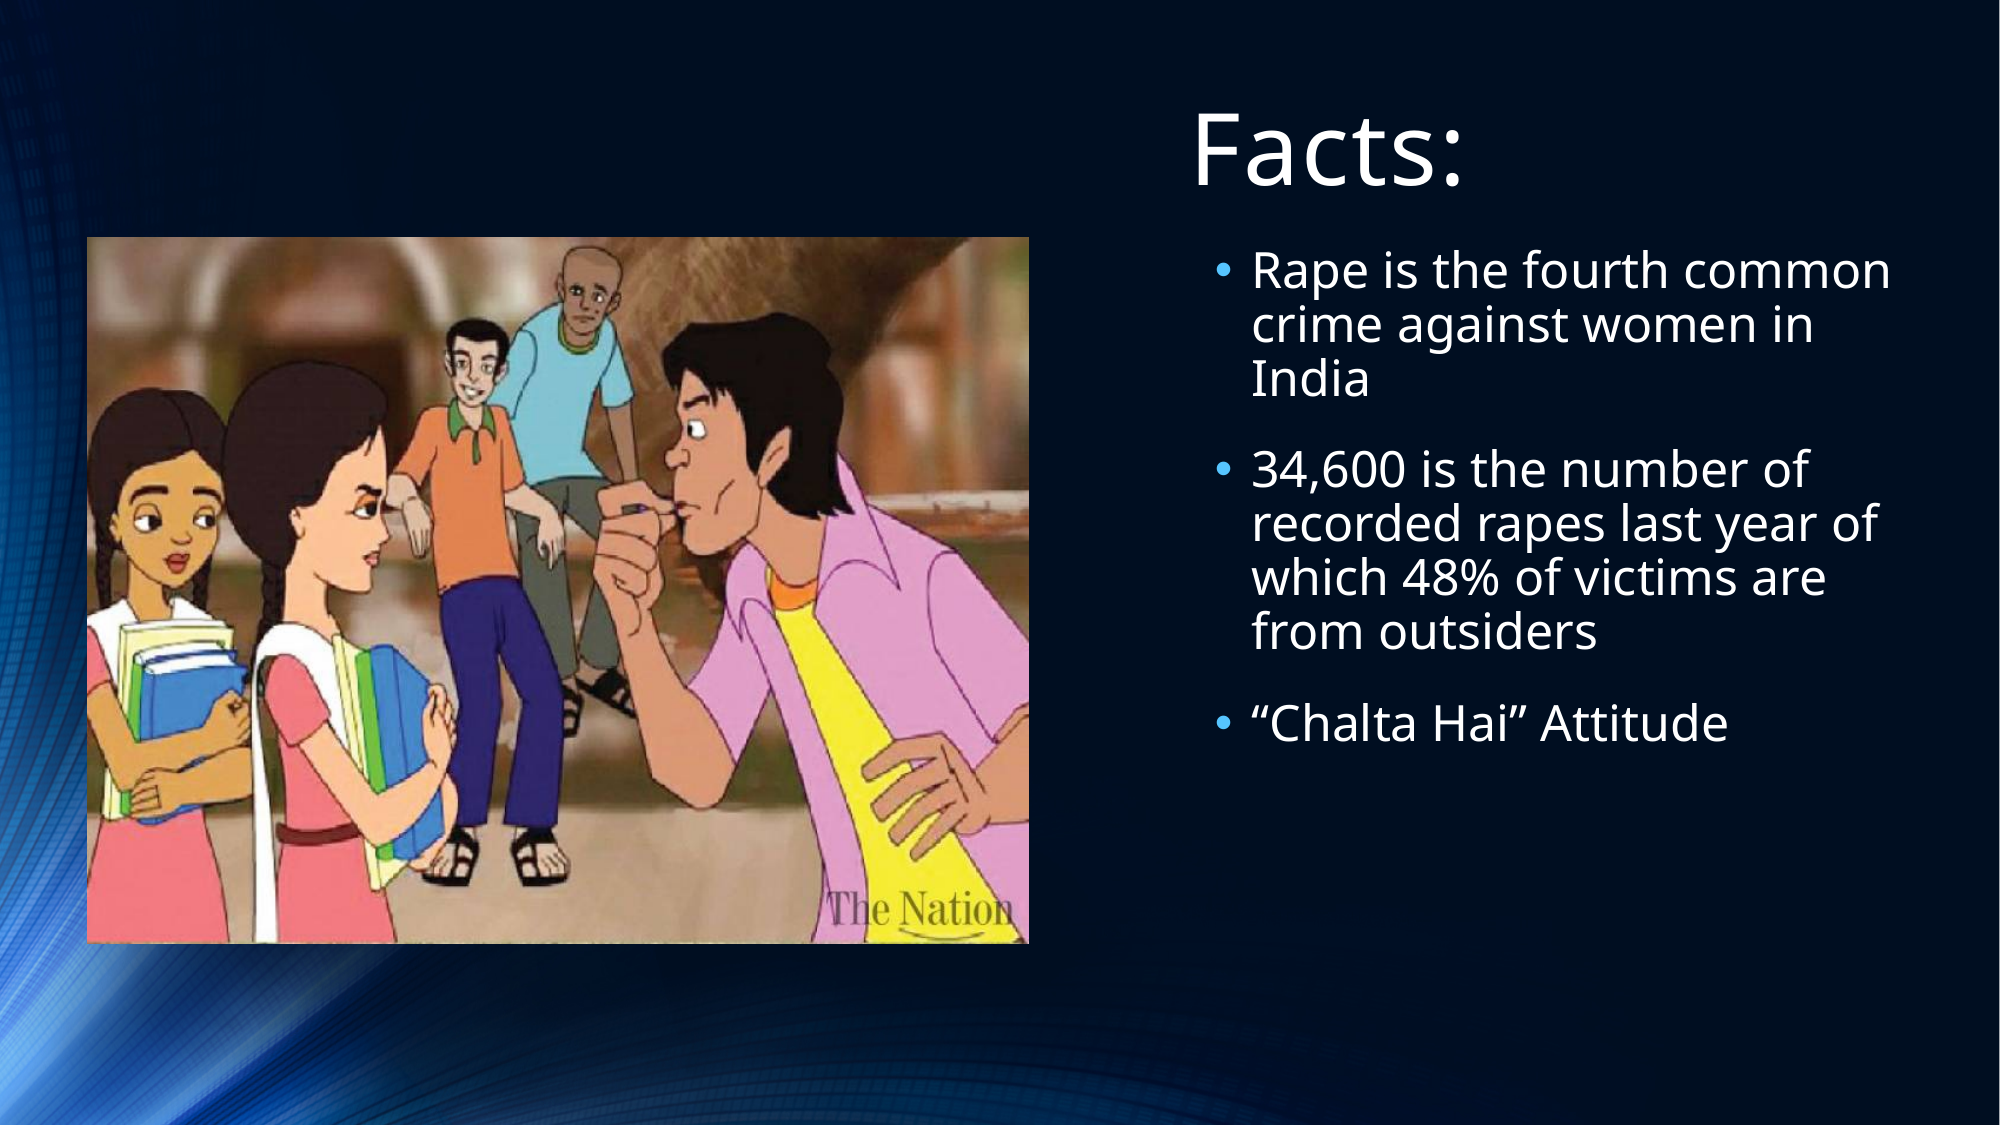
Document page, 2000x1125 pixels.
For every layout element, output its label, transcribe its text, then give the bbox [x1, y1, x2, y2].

picture [0, 0, 2000, 1125]
list Rape is the fourth common crime against women in India 34,600 is the number of recorded rapes last year of which 48% of victims are from outsiders “Chalta Hai” Attitude [1199, 237, 1925, 1000]
text_box Facts: [1174, 74, 1900, 213]
